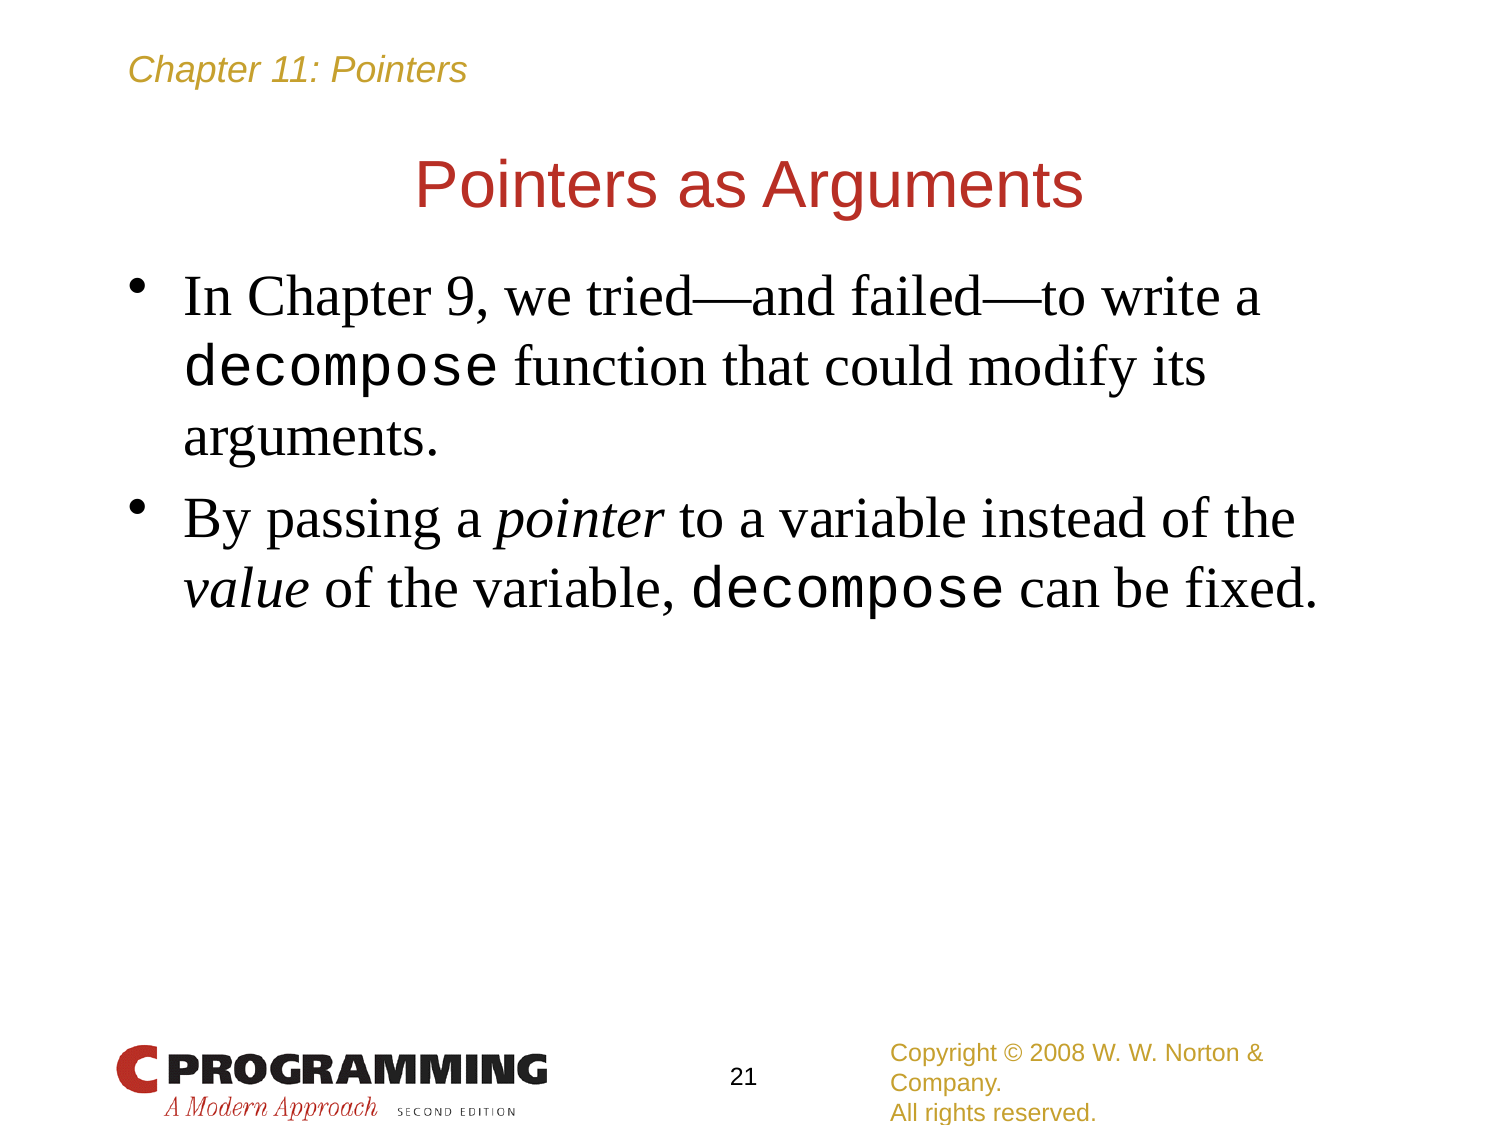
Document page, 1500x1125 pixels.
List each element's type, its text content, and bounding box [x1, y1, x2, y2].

picture [112, 1041, 550, 1123]
footer Copyright © 2008 W. W. Norton & Company. All rights reserved. [874, 1043, 1388, 1119]
slide_number 21 [687, 1049, 801, 1101]
list In Chapter 9, we tried—and failed—to write a decompose function that could modify its arguments. By passing a pointer to a variable instead of the value of the variable, decompose can be fixed. [112, 249, 1388, 1038]
title Pointers as Arguments [112, 125, 1388, 238]
